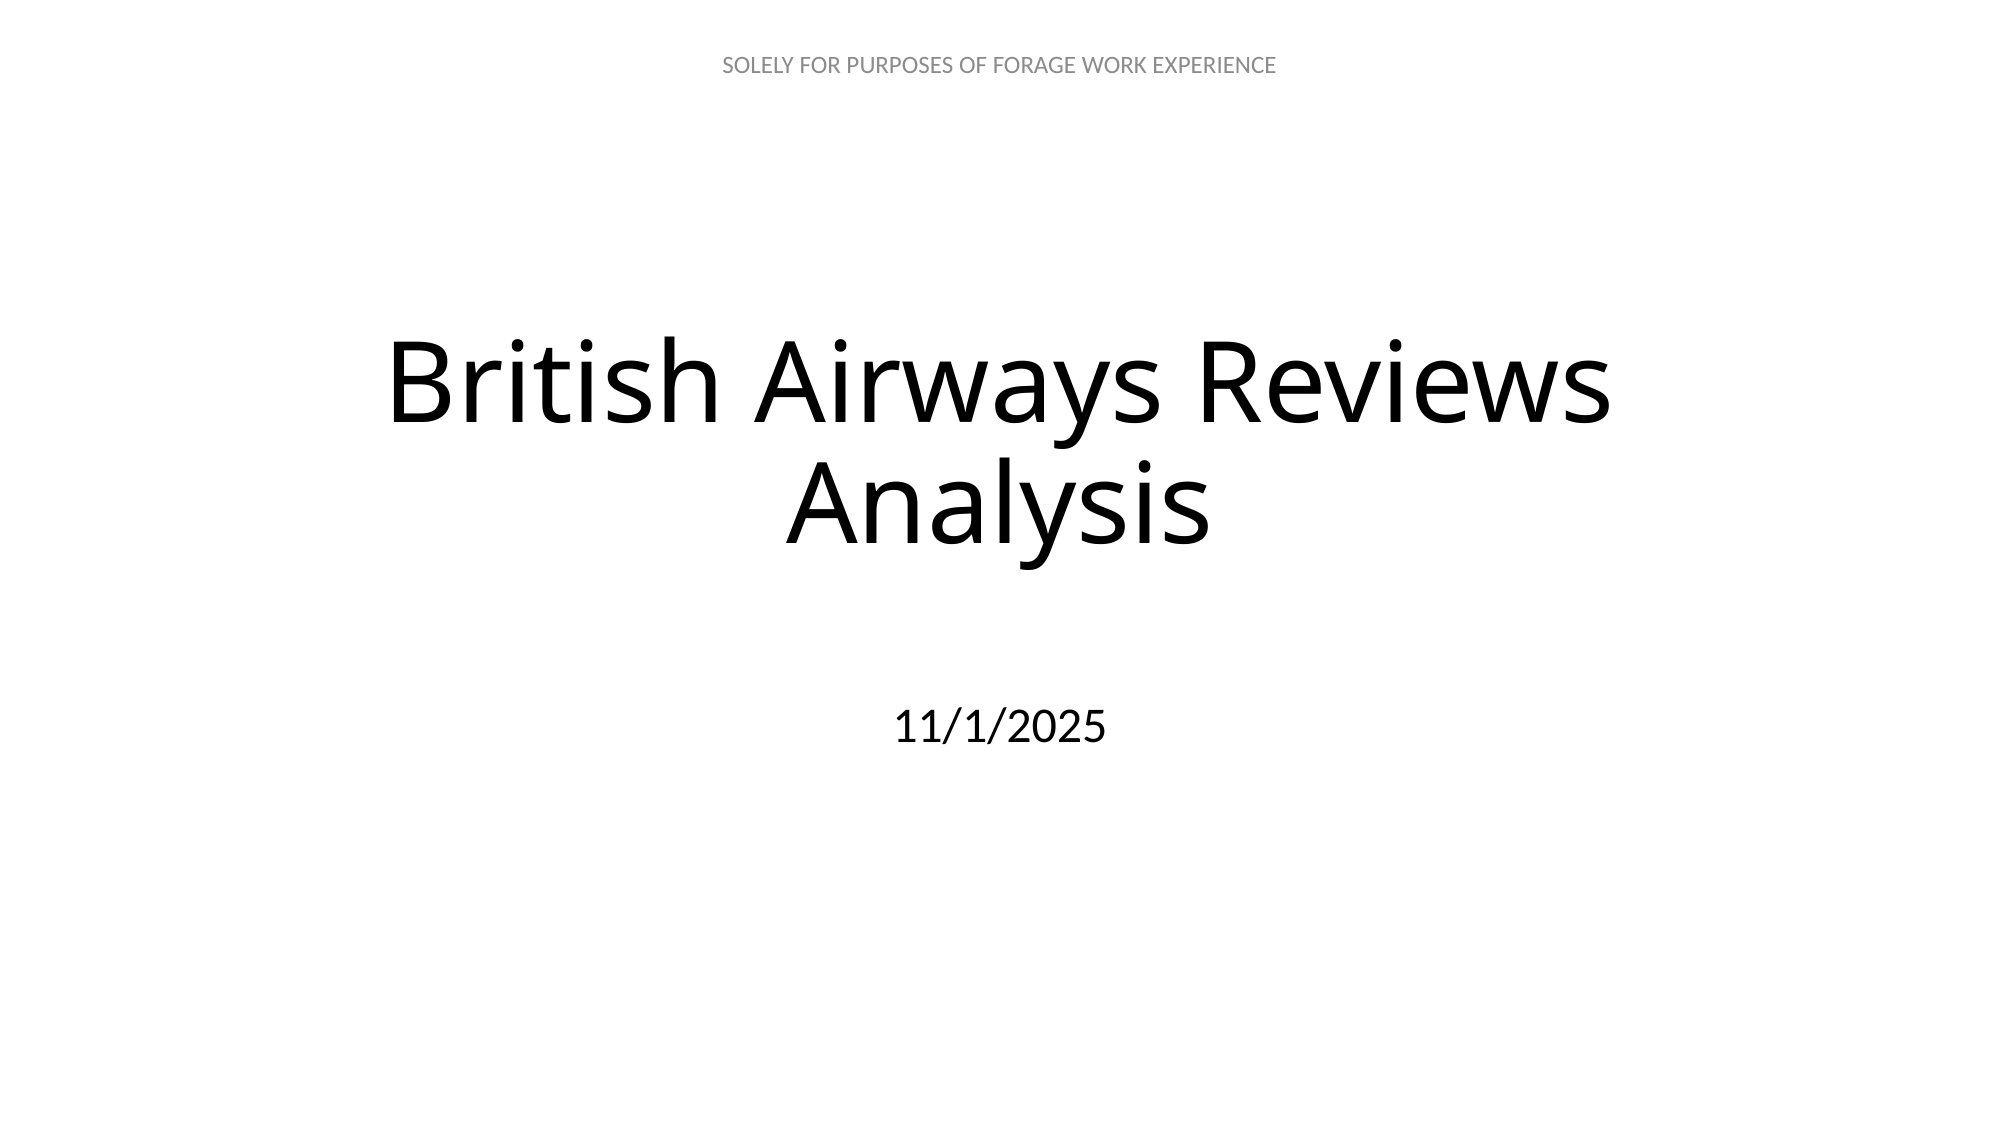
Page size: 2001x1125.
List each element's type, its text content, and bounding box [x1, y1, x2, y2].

subtitle 11/1/2025 [249, 590, 1750, 863]
title British Airways Reviews Analysis [249, 184, 1750, 576]
